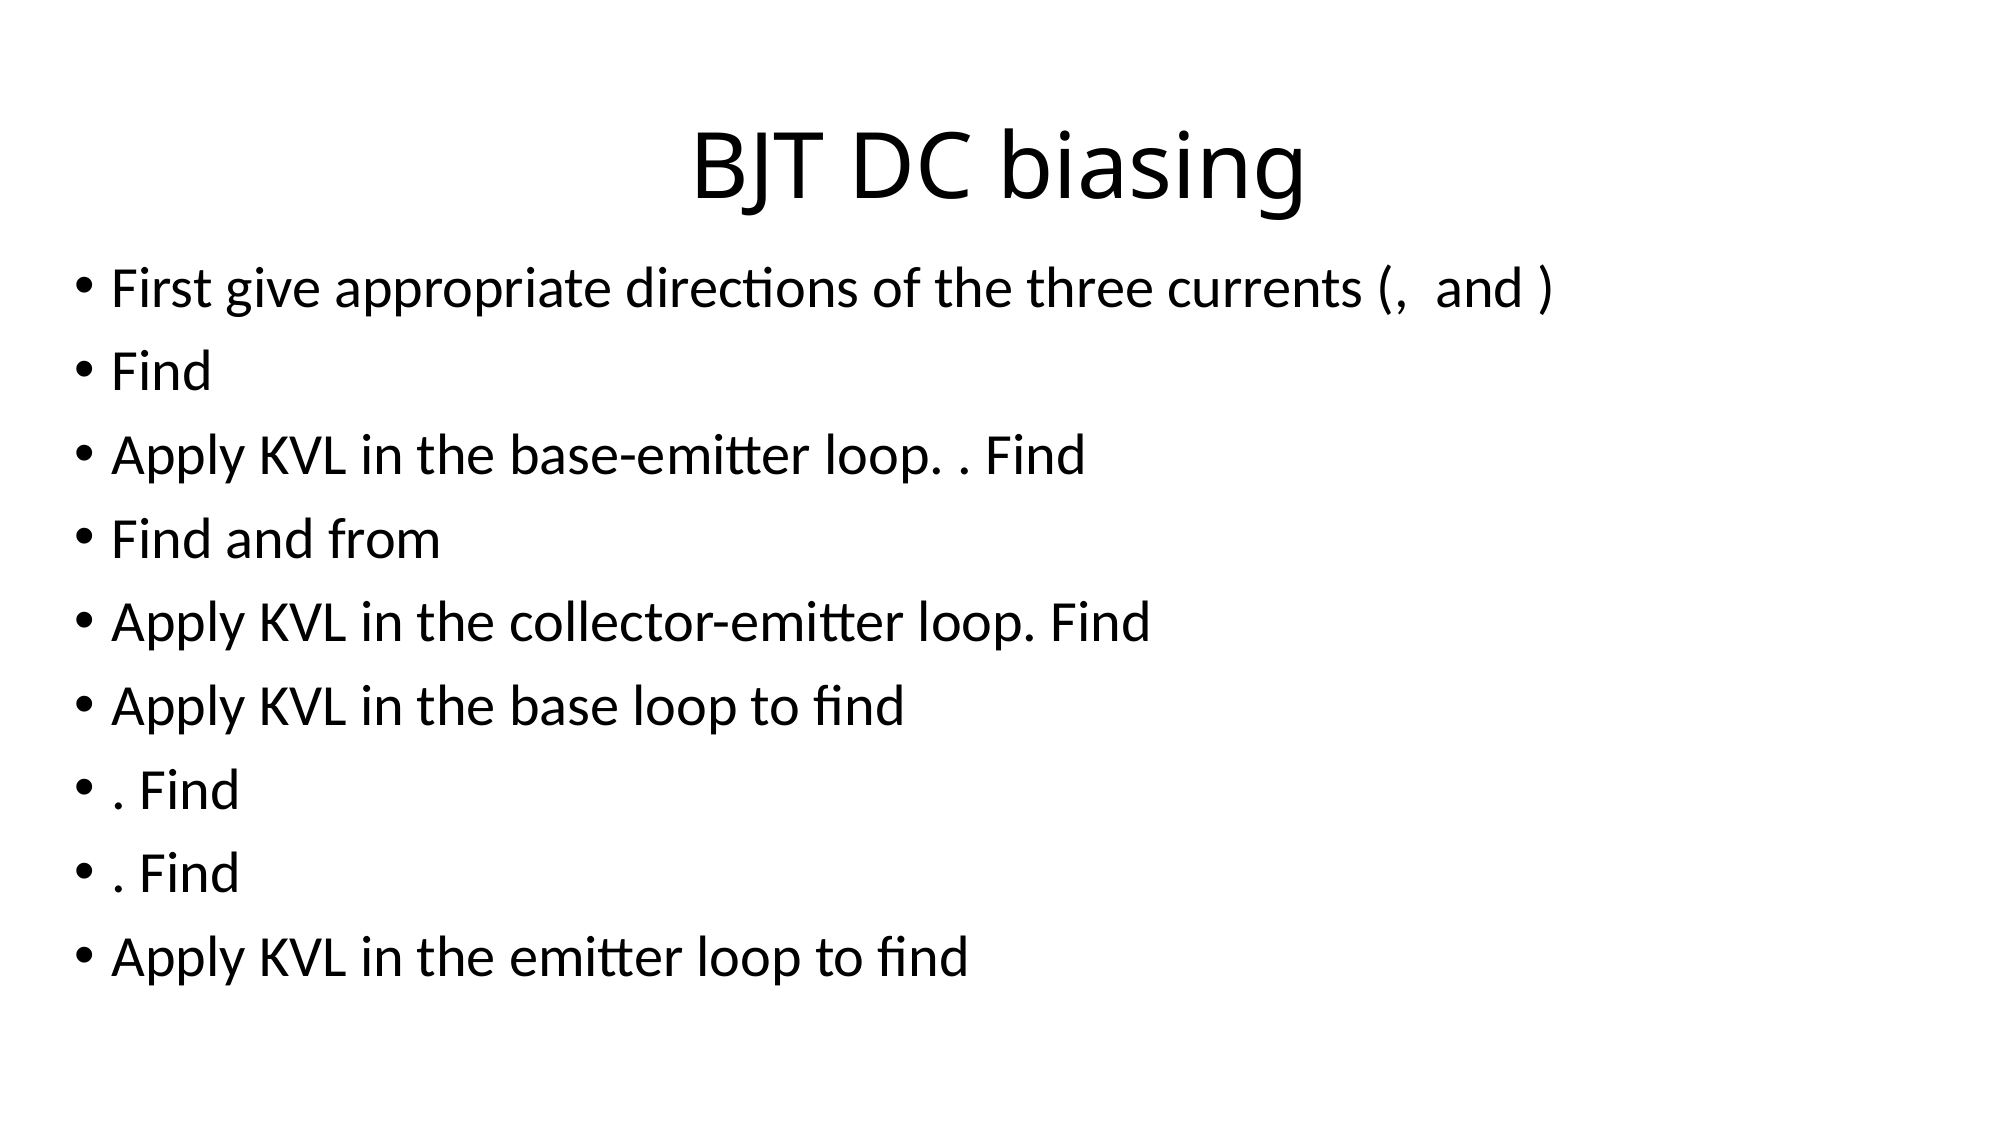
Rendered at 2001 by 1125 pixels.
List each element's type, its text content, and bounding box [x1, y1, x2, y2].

title BJT DC biasing [137, 59, 1863, 278]
